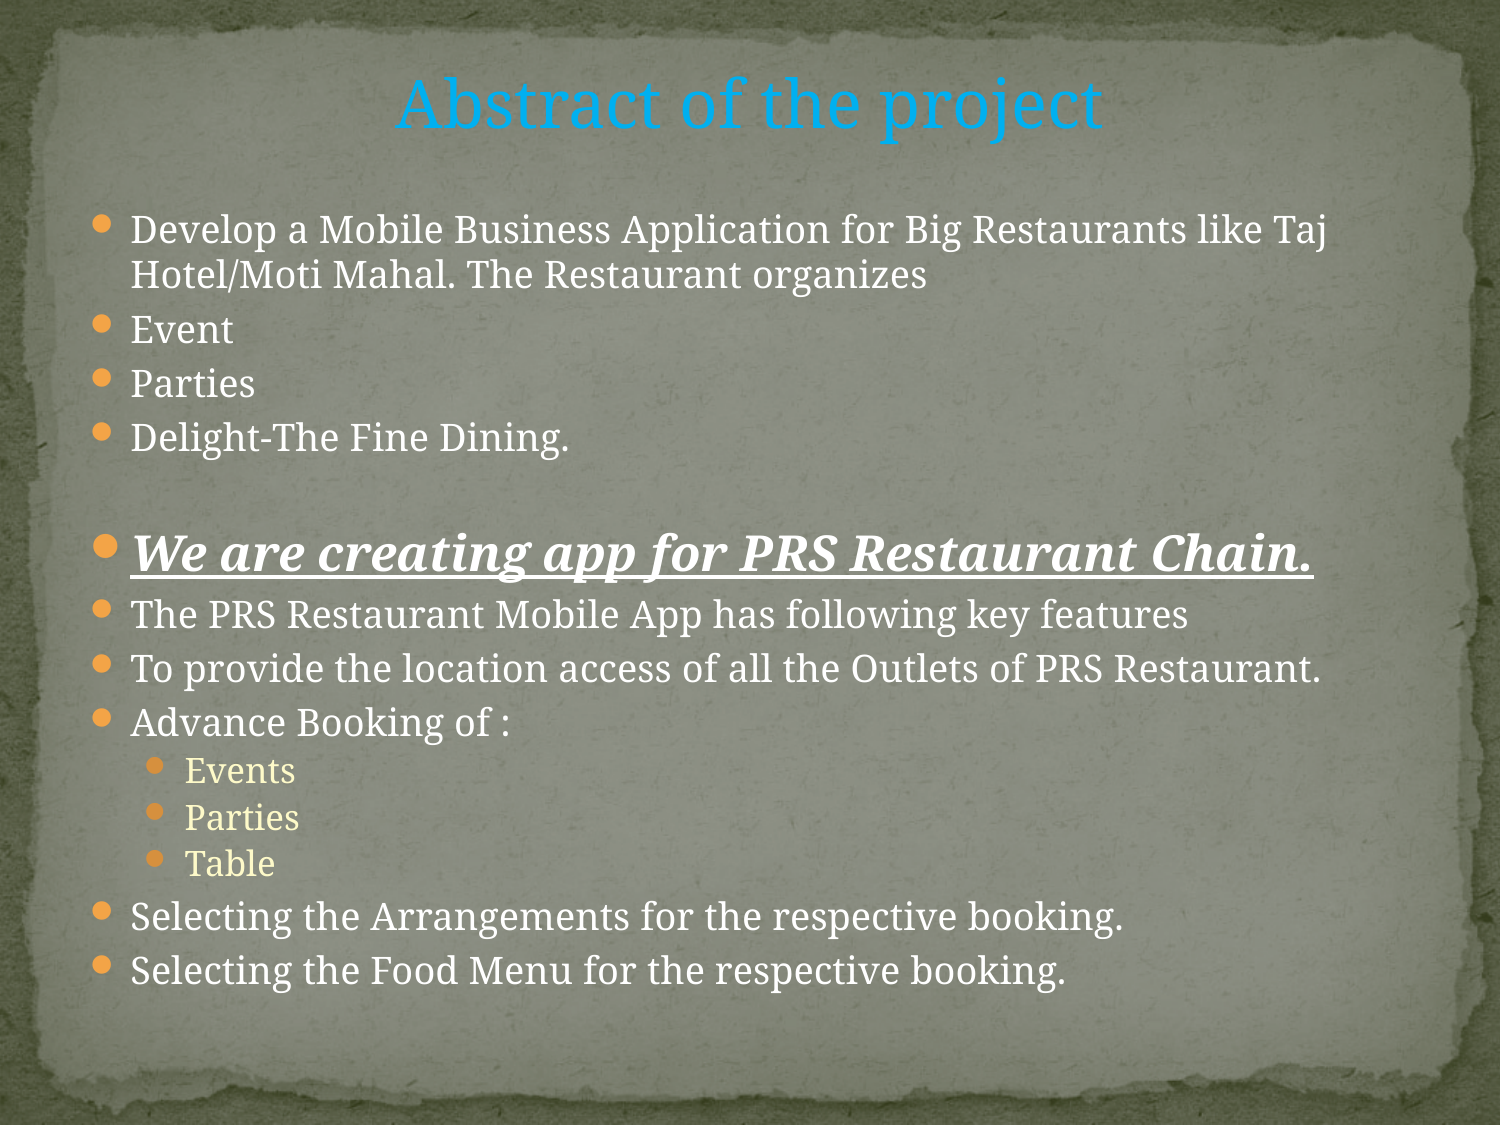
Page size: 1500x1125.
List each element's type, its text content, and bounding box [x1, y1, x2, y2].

list Abstract of the project Develop a Mobile Business Application for Big Restaurants like Taj Hotel/Moti Mahal. The Restaurant organizes Event Parties Delight-The Fine Dining. We are creating app for PRS Restaurant Chain. The PRS Restaurant Mobile App has following key features To provide the location access of all the Outlets of PRS Restaurant. Advance Booking of : Events Parties Table Selecting the Arrangements for the respective booking. Selecting the Food Menu for the respective booking. [75, 54, 1425, 1000]
